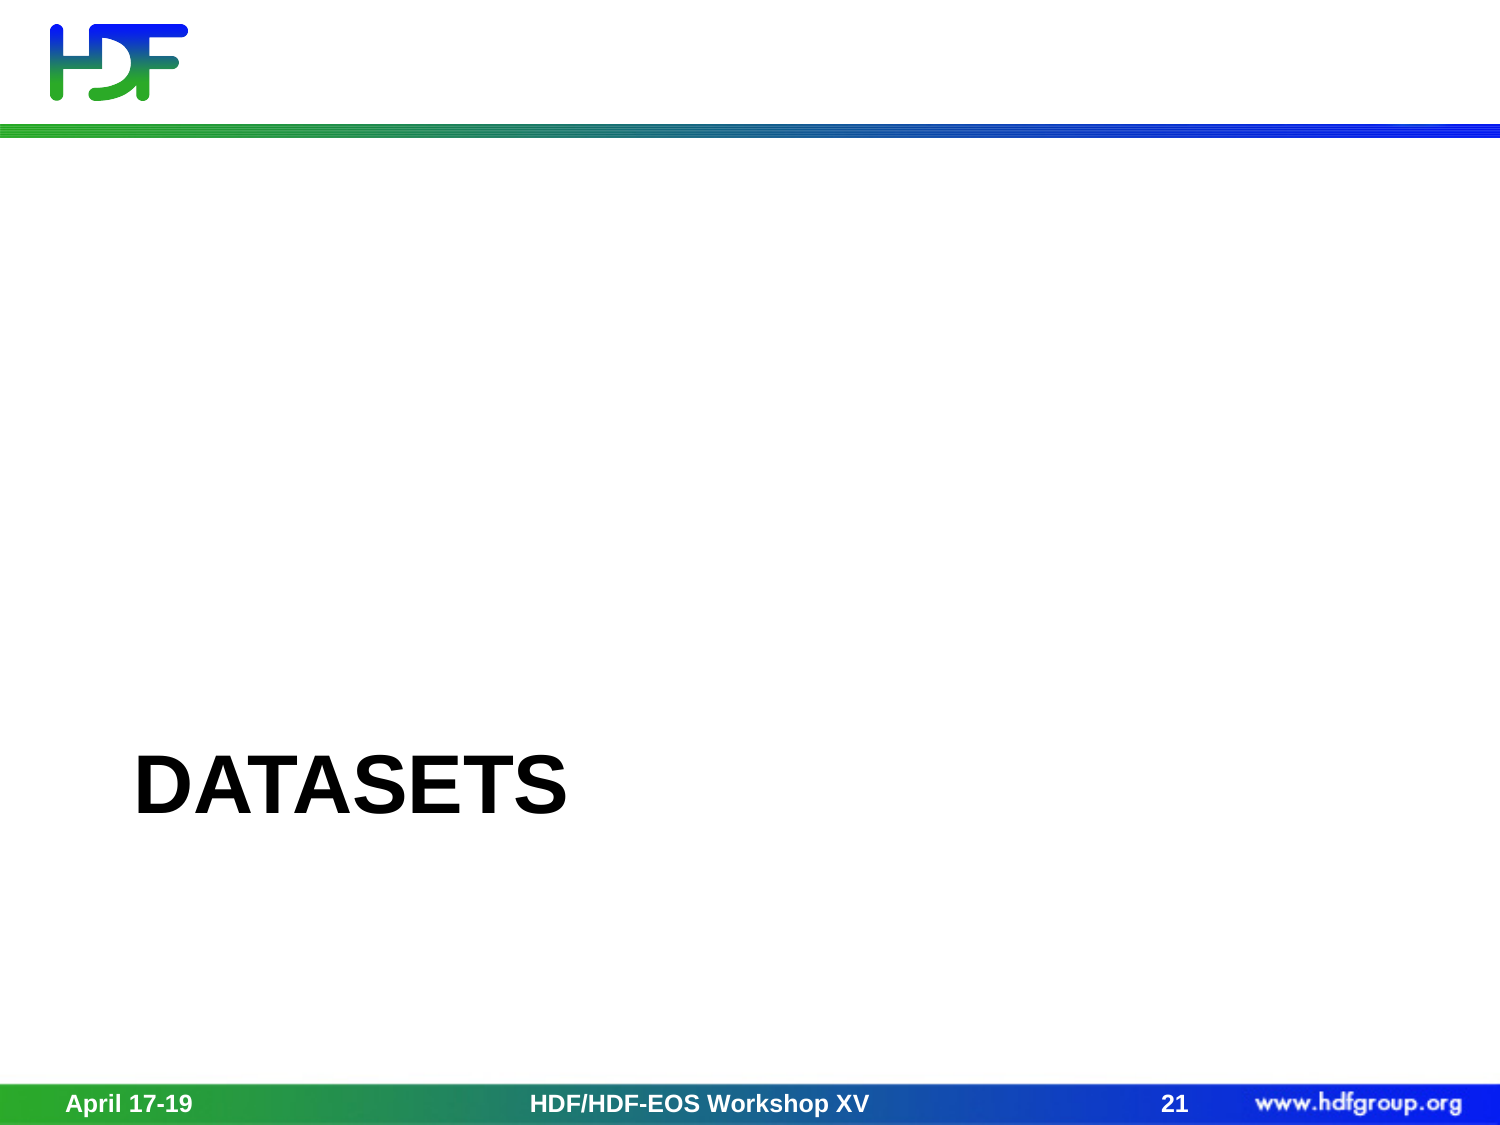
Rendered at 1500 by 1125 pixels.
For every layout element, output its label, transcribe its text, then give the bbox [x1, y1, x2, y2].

title Datasets [118, 722, 1394, 947]
slide_number 21 [1112, 1087, 1238, 1125]
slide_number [49, 1087, 338, 1125]
picture [0, 0, 1500, 1125]
footer HDF/HDF-EOS Workshop XV [374, 1087, 1026, 1125]
